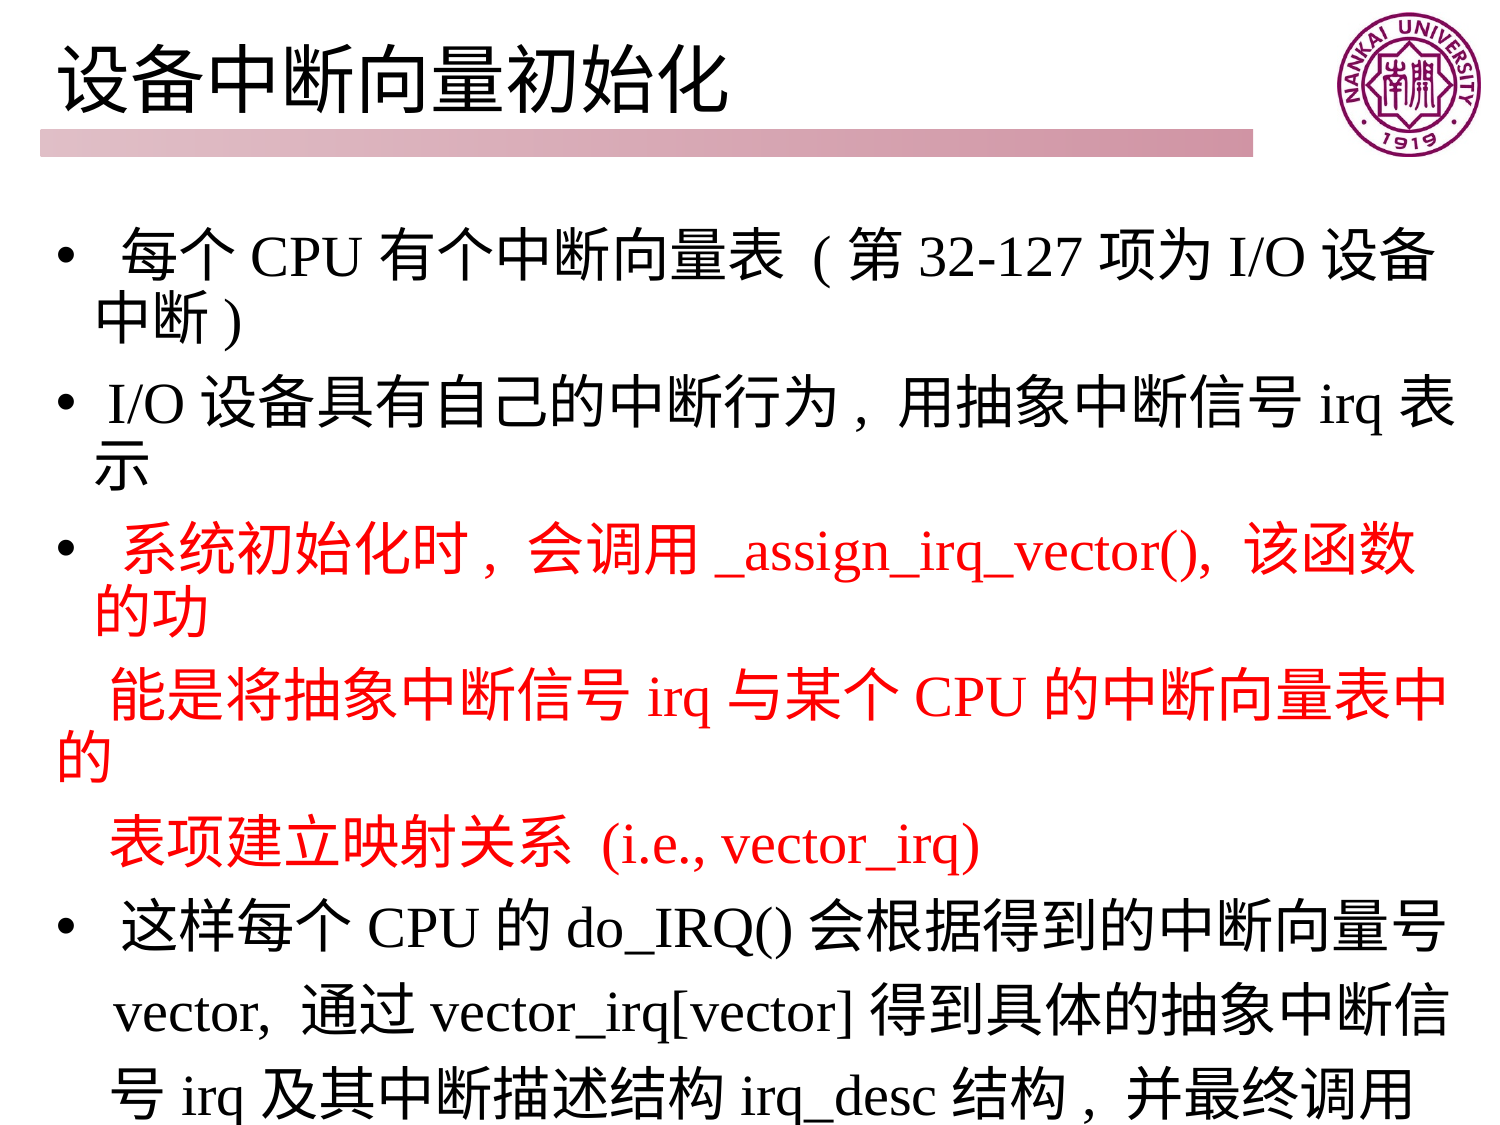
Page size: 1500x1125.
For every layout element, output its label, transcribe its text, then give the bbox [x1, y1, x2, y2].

slide_number [1143, 1065, 1481, 1125]
picture [1337, 12, 1481, 157]
title 设备中断向量初始化 [40, 33, 1335, 133]
list 每个CPU有个中断向量表 (第32-127项为I/O设备中断) I/O设备具有自己的中断行为, 用抽象中断信号irq表示 系统初始化时, 会调用_assign_irq_vector(), 该函数的功 能是将抽象中断信号irq与某个CPU的中断向量表中的 表项建立映射关系 (i.e., vector_irq) 这样每个CPU的do_IRQ()会根据得到的中断向量号 vector, 通过vector_irq[vector]得到具体的抽象中断信 号irq及其中断描述结构irq_desc结构, 并最终调用 handle_irq()  _handle_irq_event_percpu()函数 [40, 218, 1481, 1042]
